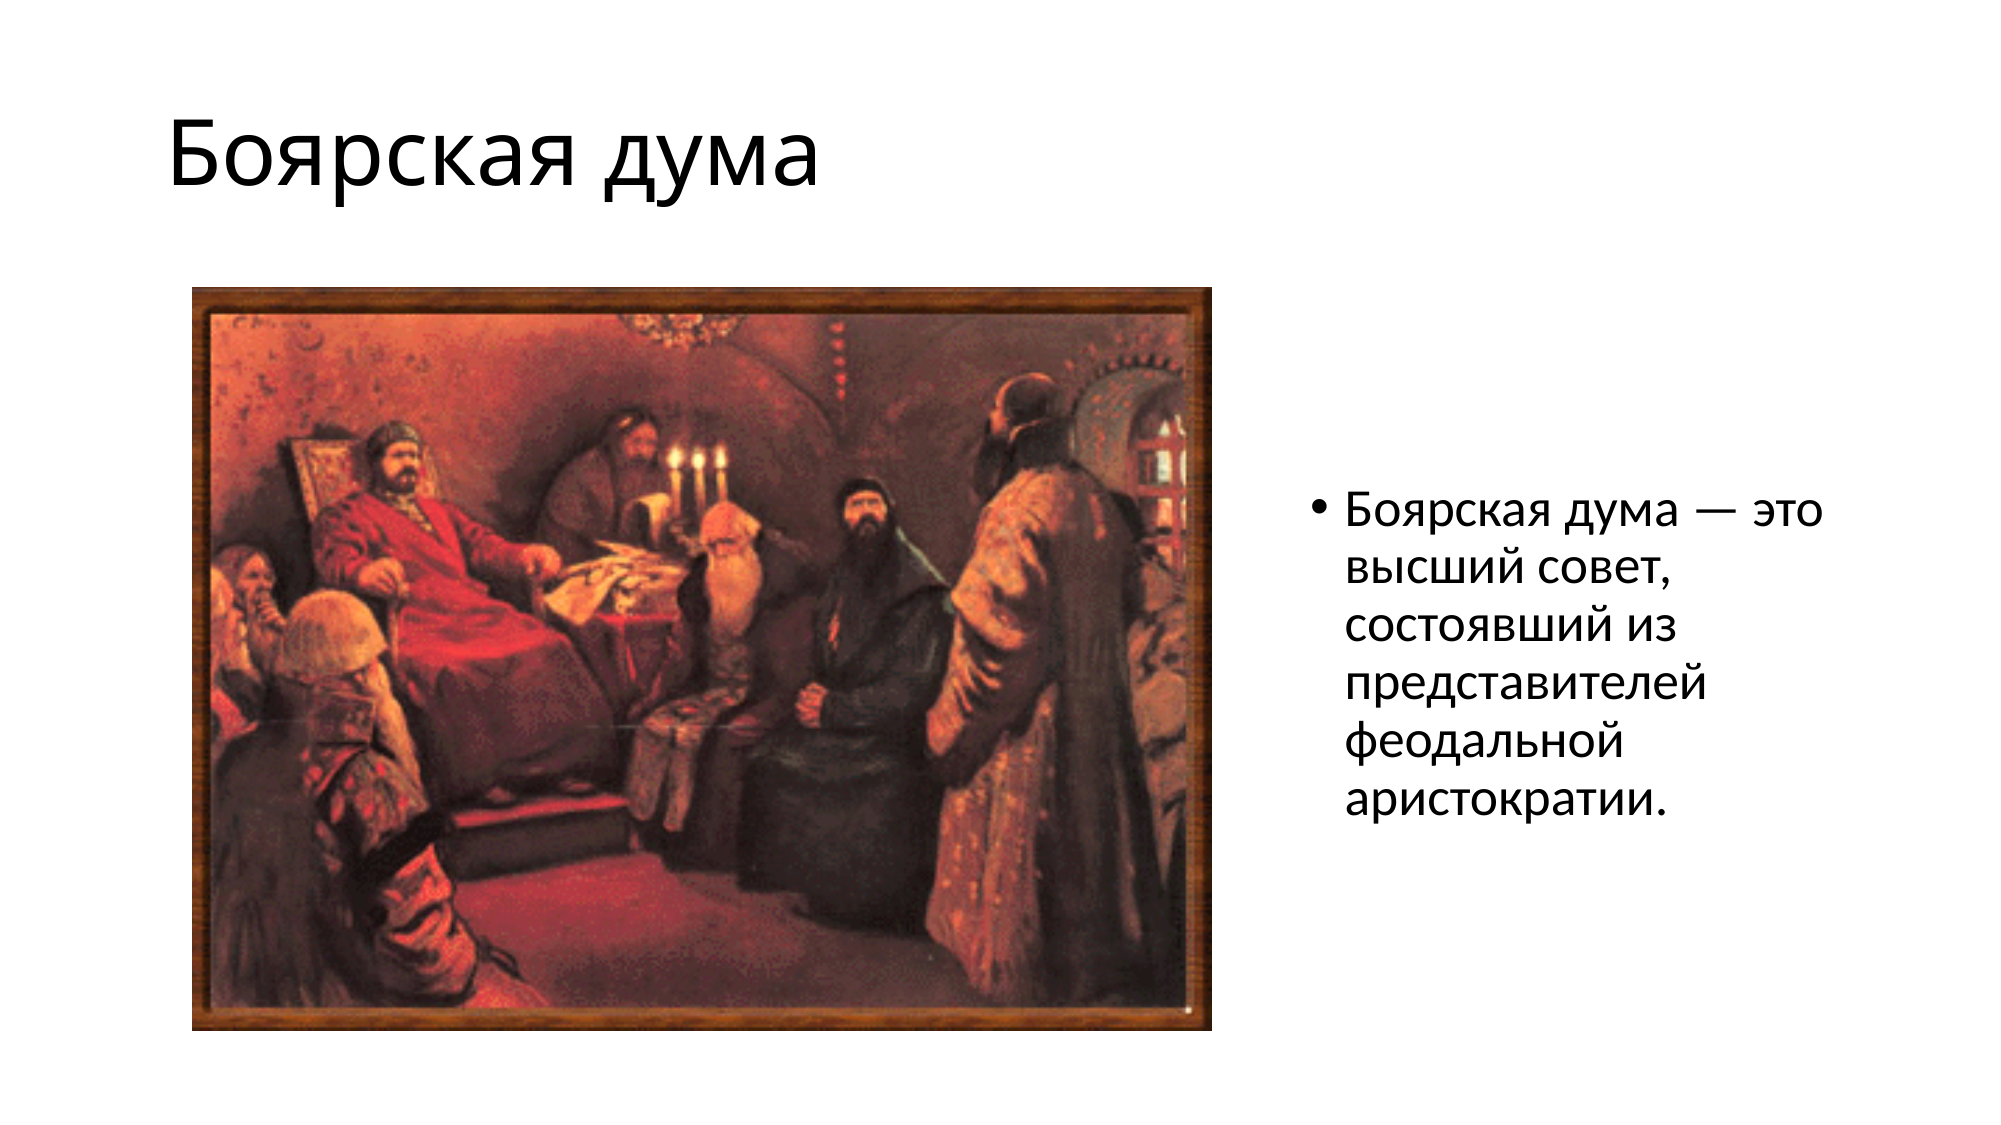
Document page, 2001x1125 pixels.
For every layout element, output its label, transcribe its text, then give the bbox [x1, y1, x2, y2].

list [192, 287, 1212, 1031]
list Боярская дума — это высший совет, состоявший из представителей феодальной аристократии. [1295, 472, 1869, 838]
title Боярская дума [150, 24, 1653, 288]
